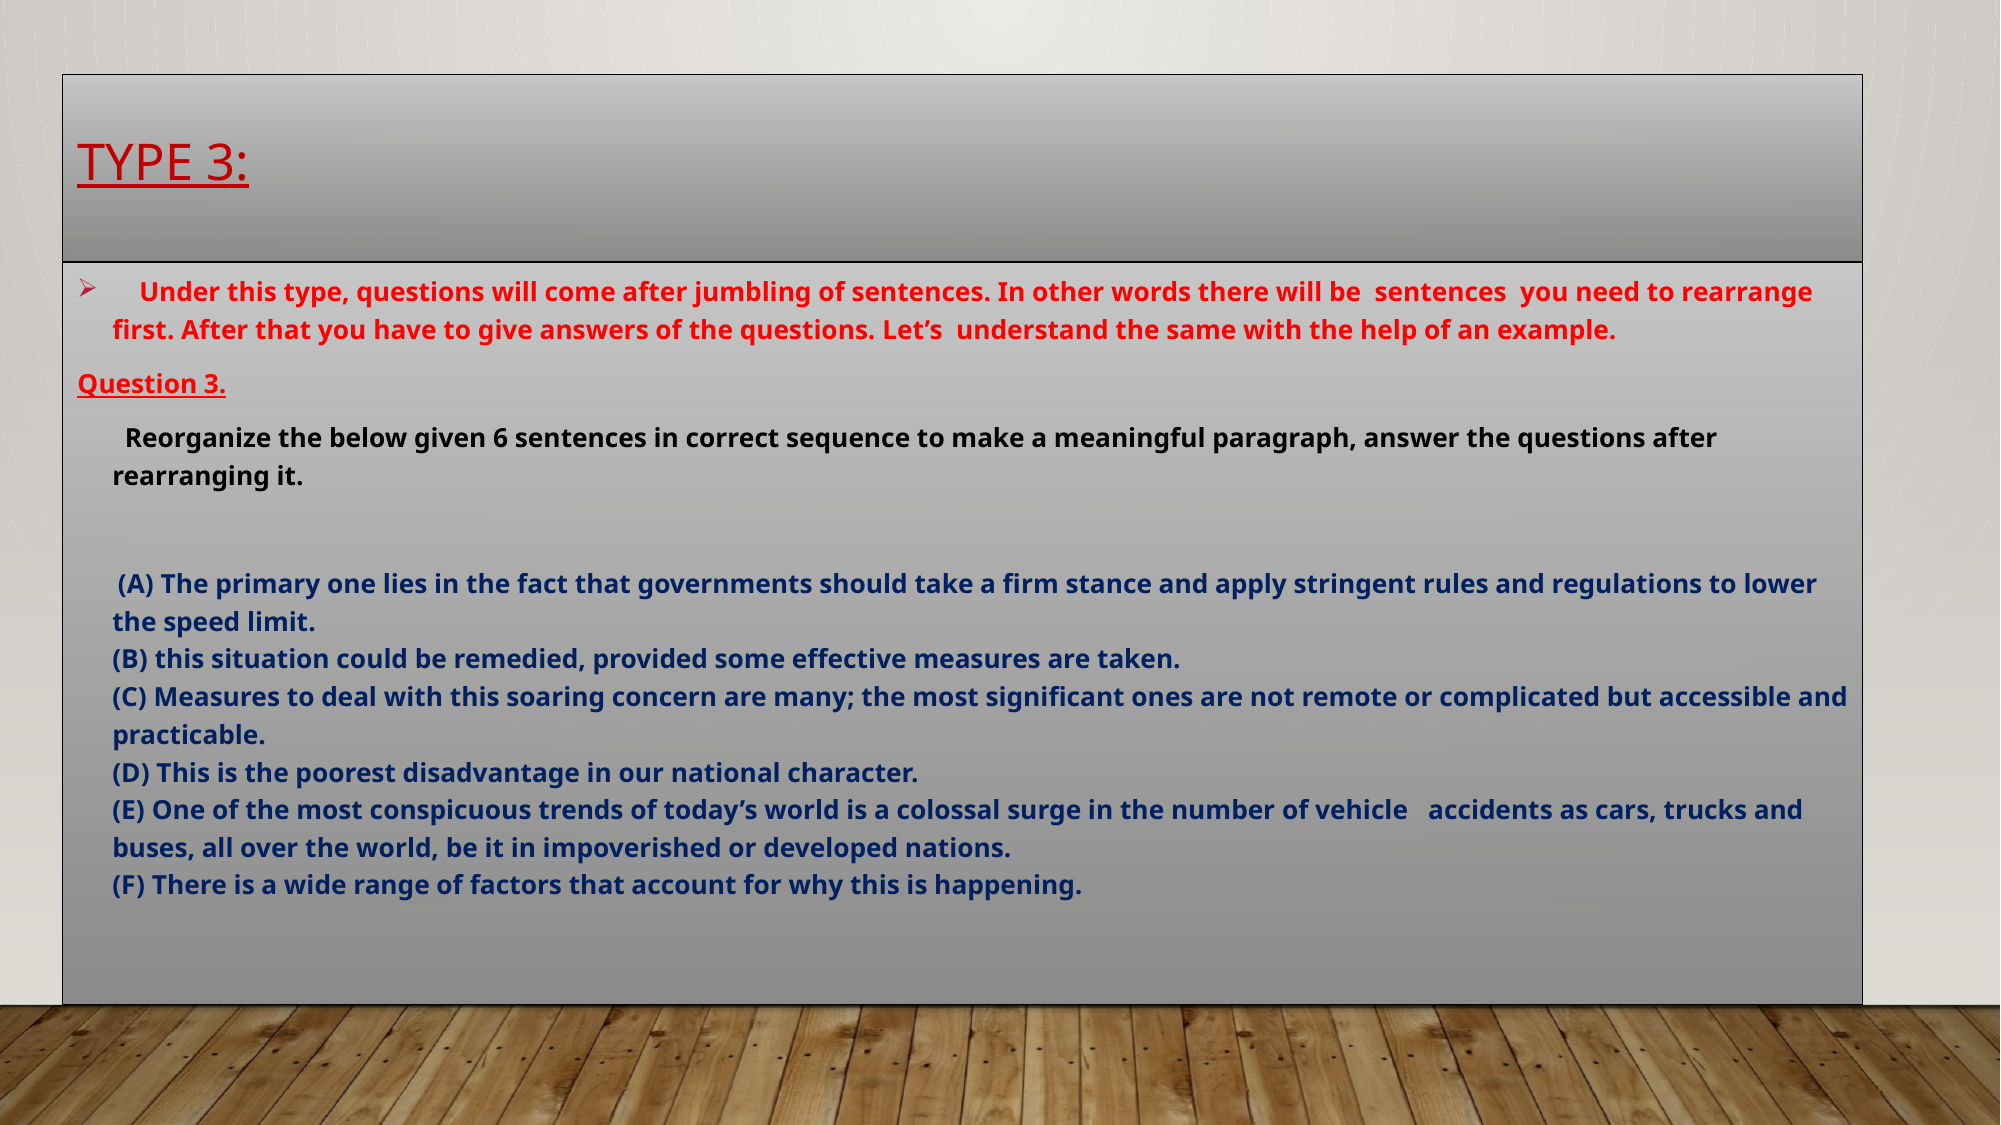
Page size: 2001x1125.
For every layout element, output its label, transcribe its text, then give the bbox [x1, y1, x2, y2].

picture [0, 1005, 2000, 1125]
list Under this type, questions will come after jumbling of sentences. In other words there will be sentences you need to rearrange first. After that you have to give answers of the questions. Let’s understand the same with the help of an example. Question 3. Reorganize the below given 6 sentences in correct sequence to make a meaningful paragraph, answer the questions after rearranging it. (A) The primary one lies in the fact that governments should take a firm stance and apply stringent rules and regulations to lower the speed limit. (B) this situation could be remedied, provided some effective measures are taken. (C) Measures to deal with this soaring concern are many; the most significant ones are not remote or complicated but accessible and practicable. (D) This is the poorest disadvantage in our national character. (E) One of the most conspicuous trends of today’s world is a colossal surge in the number of vehicle accidents as cars, trucks and buses, all over the world, be it in impoverished or developed nations. (F) There is a wide range of factors that account for why this is happening. [62, 261, 1863, 1005]
title Type 3: [62, 74, 1863, 261]
